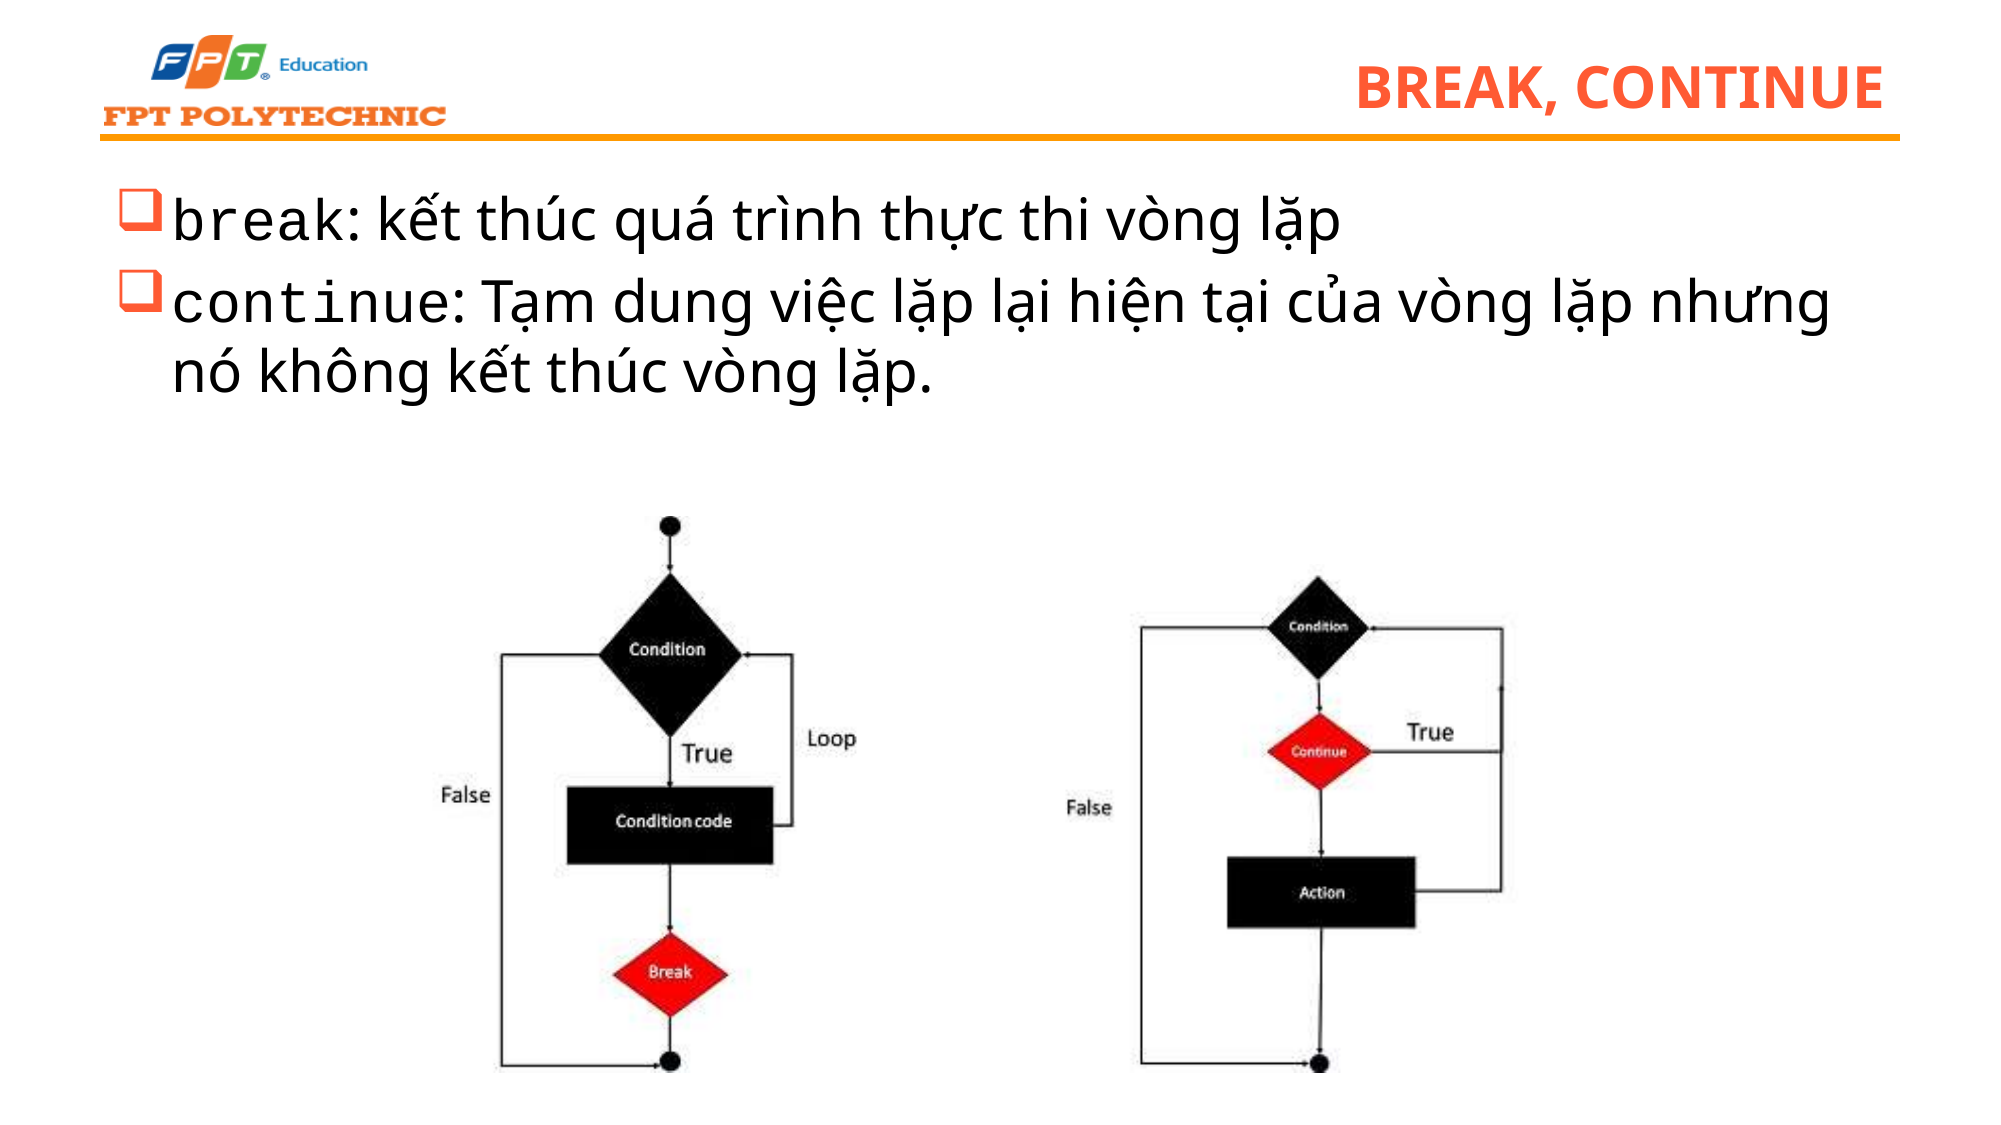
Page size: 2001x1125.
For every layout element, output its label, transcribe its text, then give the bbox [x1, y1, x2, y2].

picture [387, 516, 870, 1073]
list break: kết thúc quá trình thực thi vòng lặp continue: Tạm dung việc lặp lại hiện tại của vòng lặp nhưng nó không kết thúc vòng lặp. [99, 174, 1900, 1038]
picture [1049, 564, 1565, 1073]
title Break, continue [450, 45, 1900, 125]
picture [104, 35, 450, 126]
